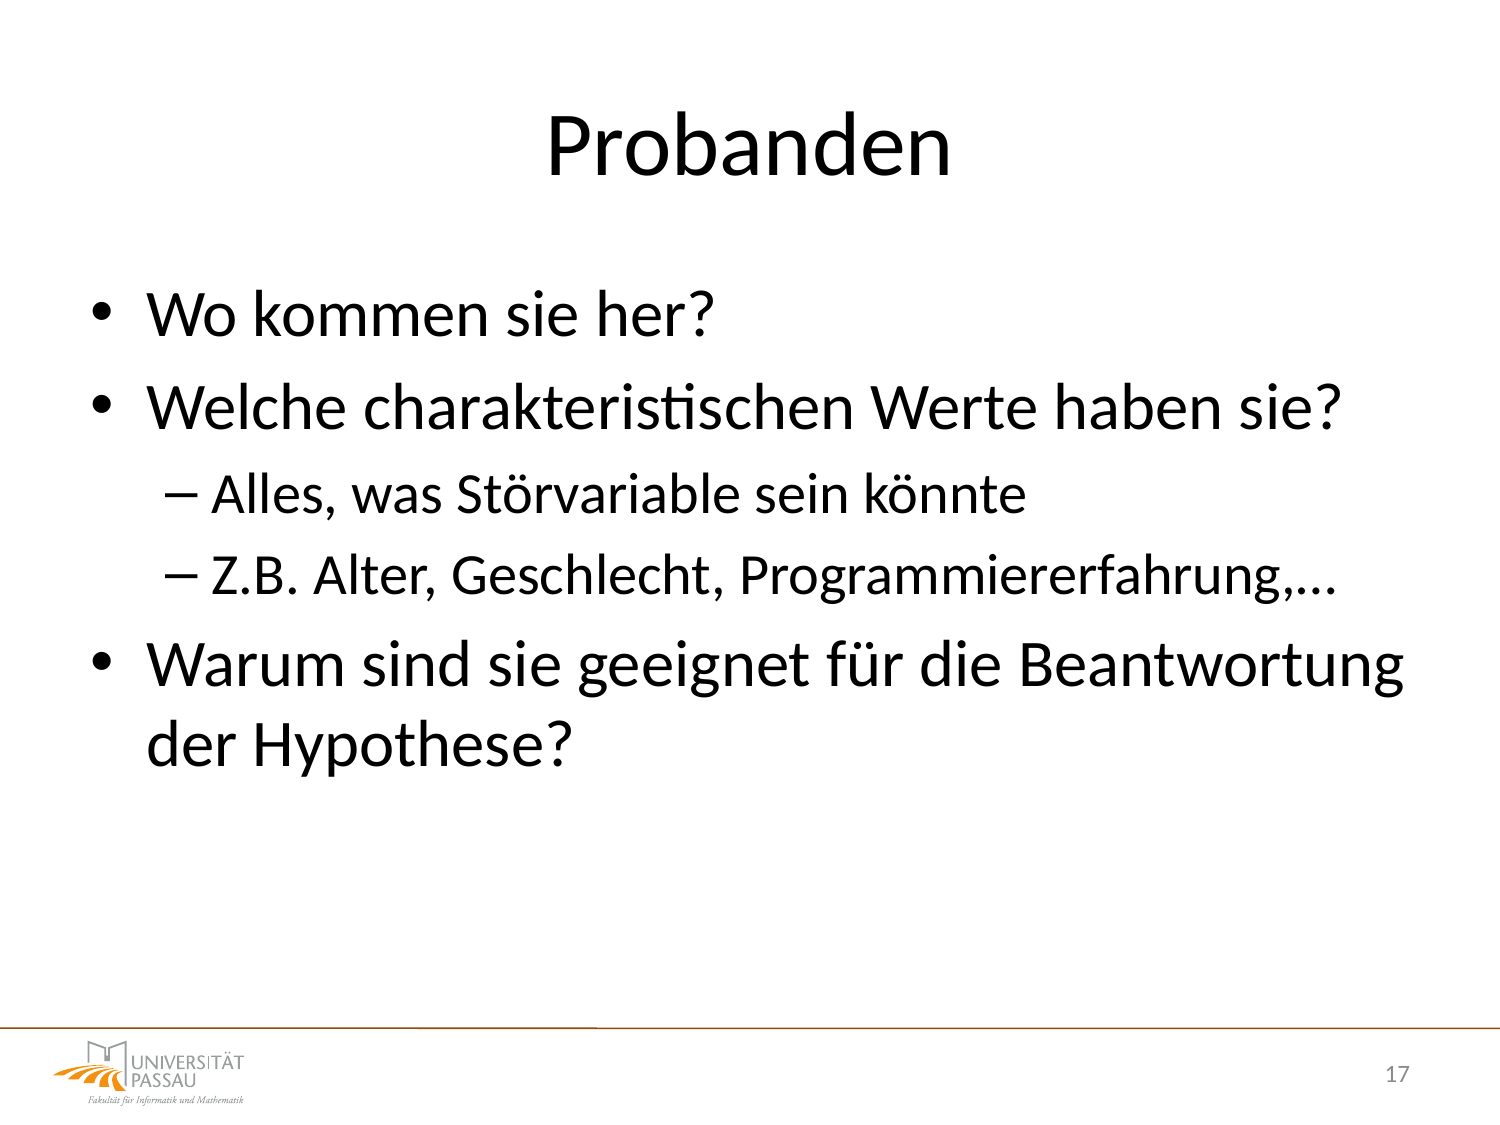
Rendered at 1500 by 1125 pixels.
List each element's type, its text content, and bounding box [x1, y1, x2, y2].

title Probanden [75, 45, 1425, 233]
slide_number 17 [1289, 1042, 1425, 1103]
list Wo kommen sie her? Welche charakteristischen Werte haben sie? Alles, was Störvariable sein könnte Z.B. Alter, Geschlecht, Programmiererfahrung,… Warum sind sie geeignet für die Beantwortung der Hypothese? [75, 262, 1425, 1005]
